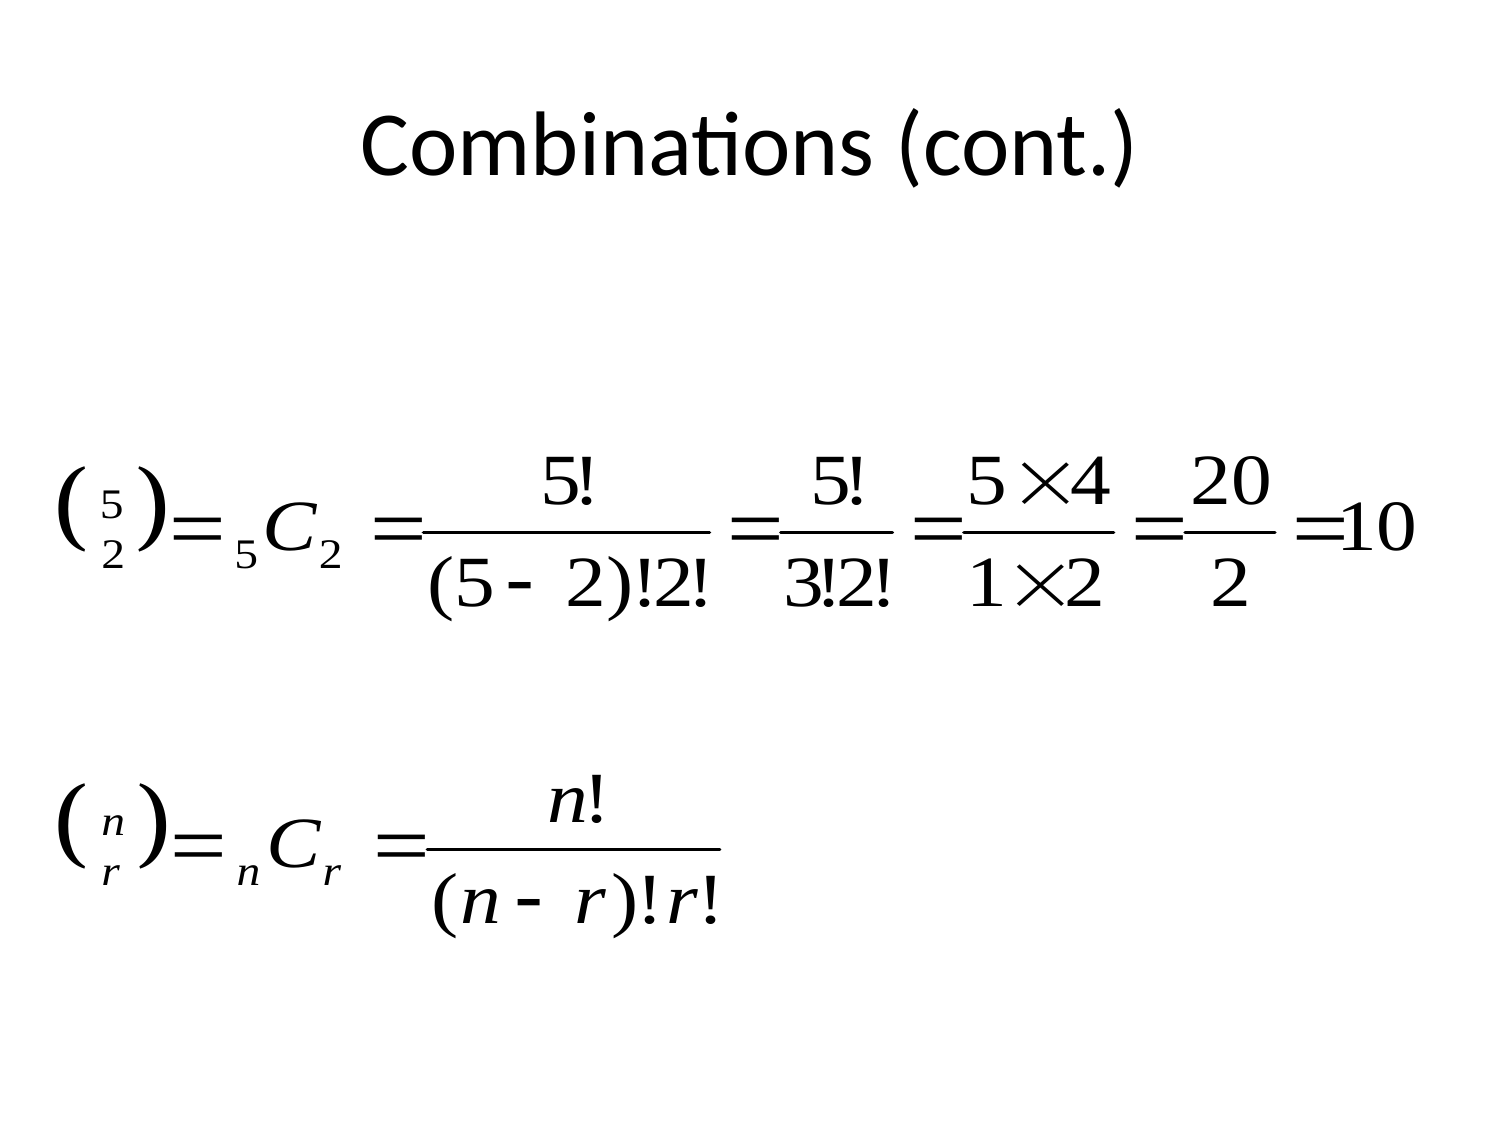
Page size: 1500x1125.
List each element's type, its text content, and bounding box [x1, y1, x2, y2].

title Combinations (cont.) [75, 45, 1425, 233]
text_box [44, 437, 1431, 955]
